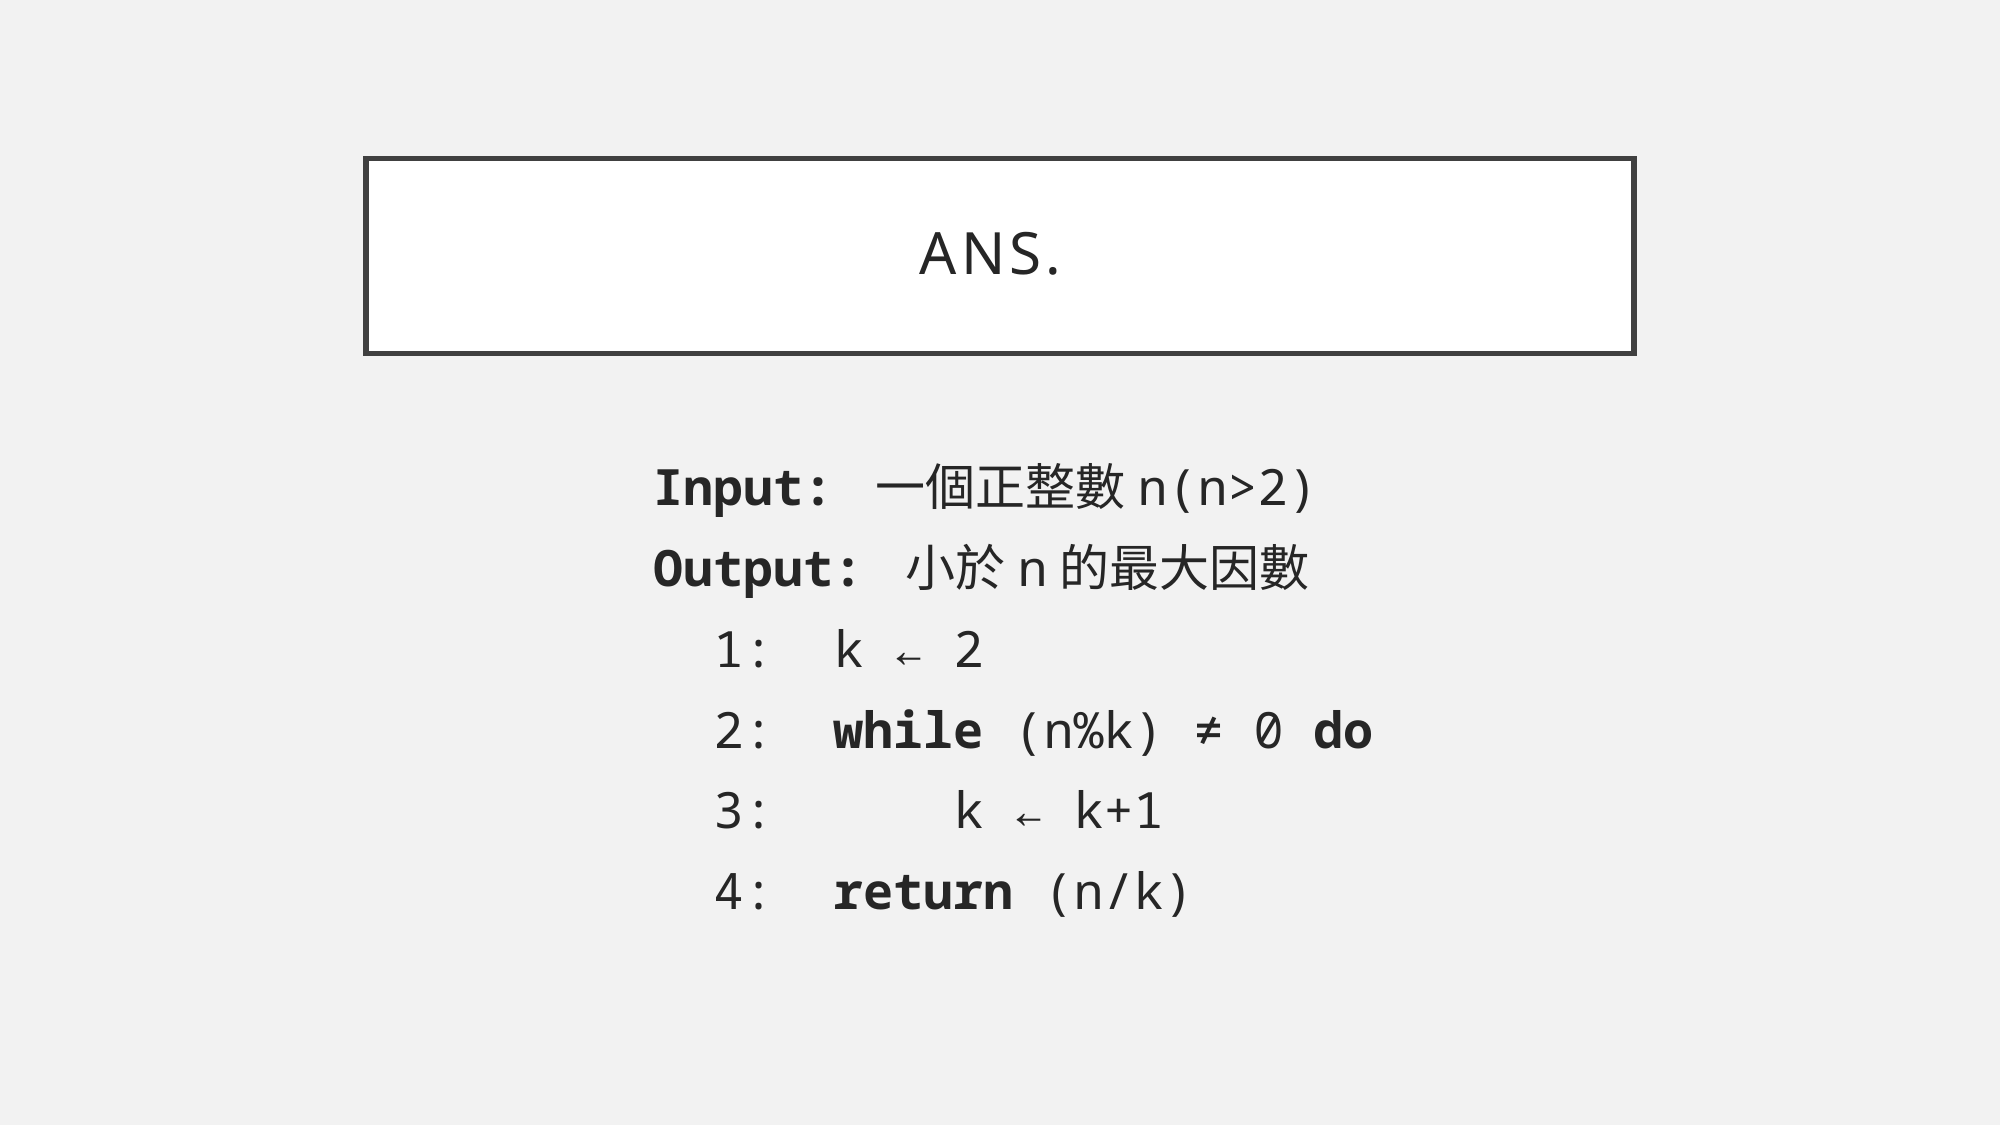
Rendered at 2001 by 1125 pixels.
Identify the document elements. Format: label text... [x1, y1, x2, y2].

list Input: 一個正整數n(n>2) Output: 小於n的最大因數 1: k ← 2 2: while (n%k) ≠ 0 do 3: k ← k+1 4: return (n/k) [638, 448, 1466, 980]
title Ans. [363, 156, 1637, 356]
